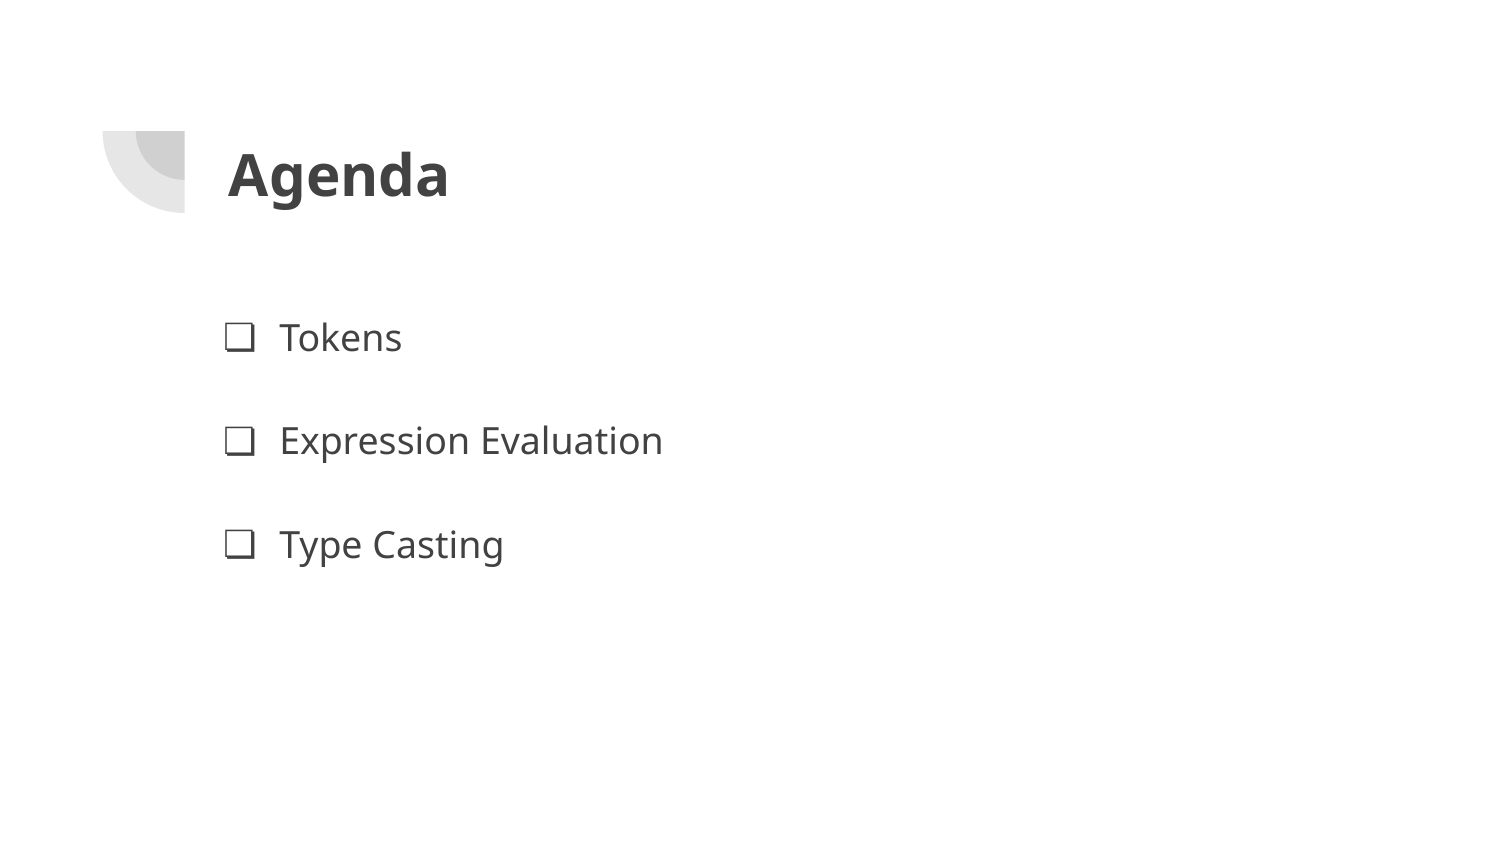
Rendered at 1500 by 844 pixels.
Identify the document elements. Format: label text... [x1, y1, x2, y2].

list Tokens Expression Evaluation Type Casting [189, 213, 1457, 776]
title Agenda [213, 123, 1368, 213]
